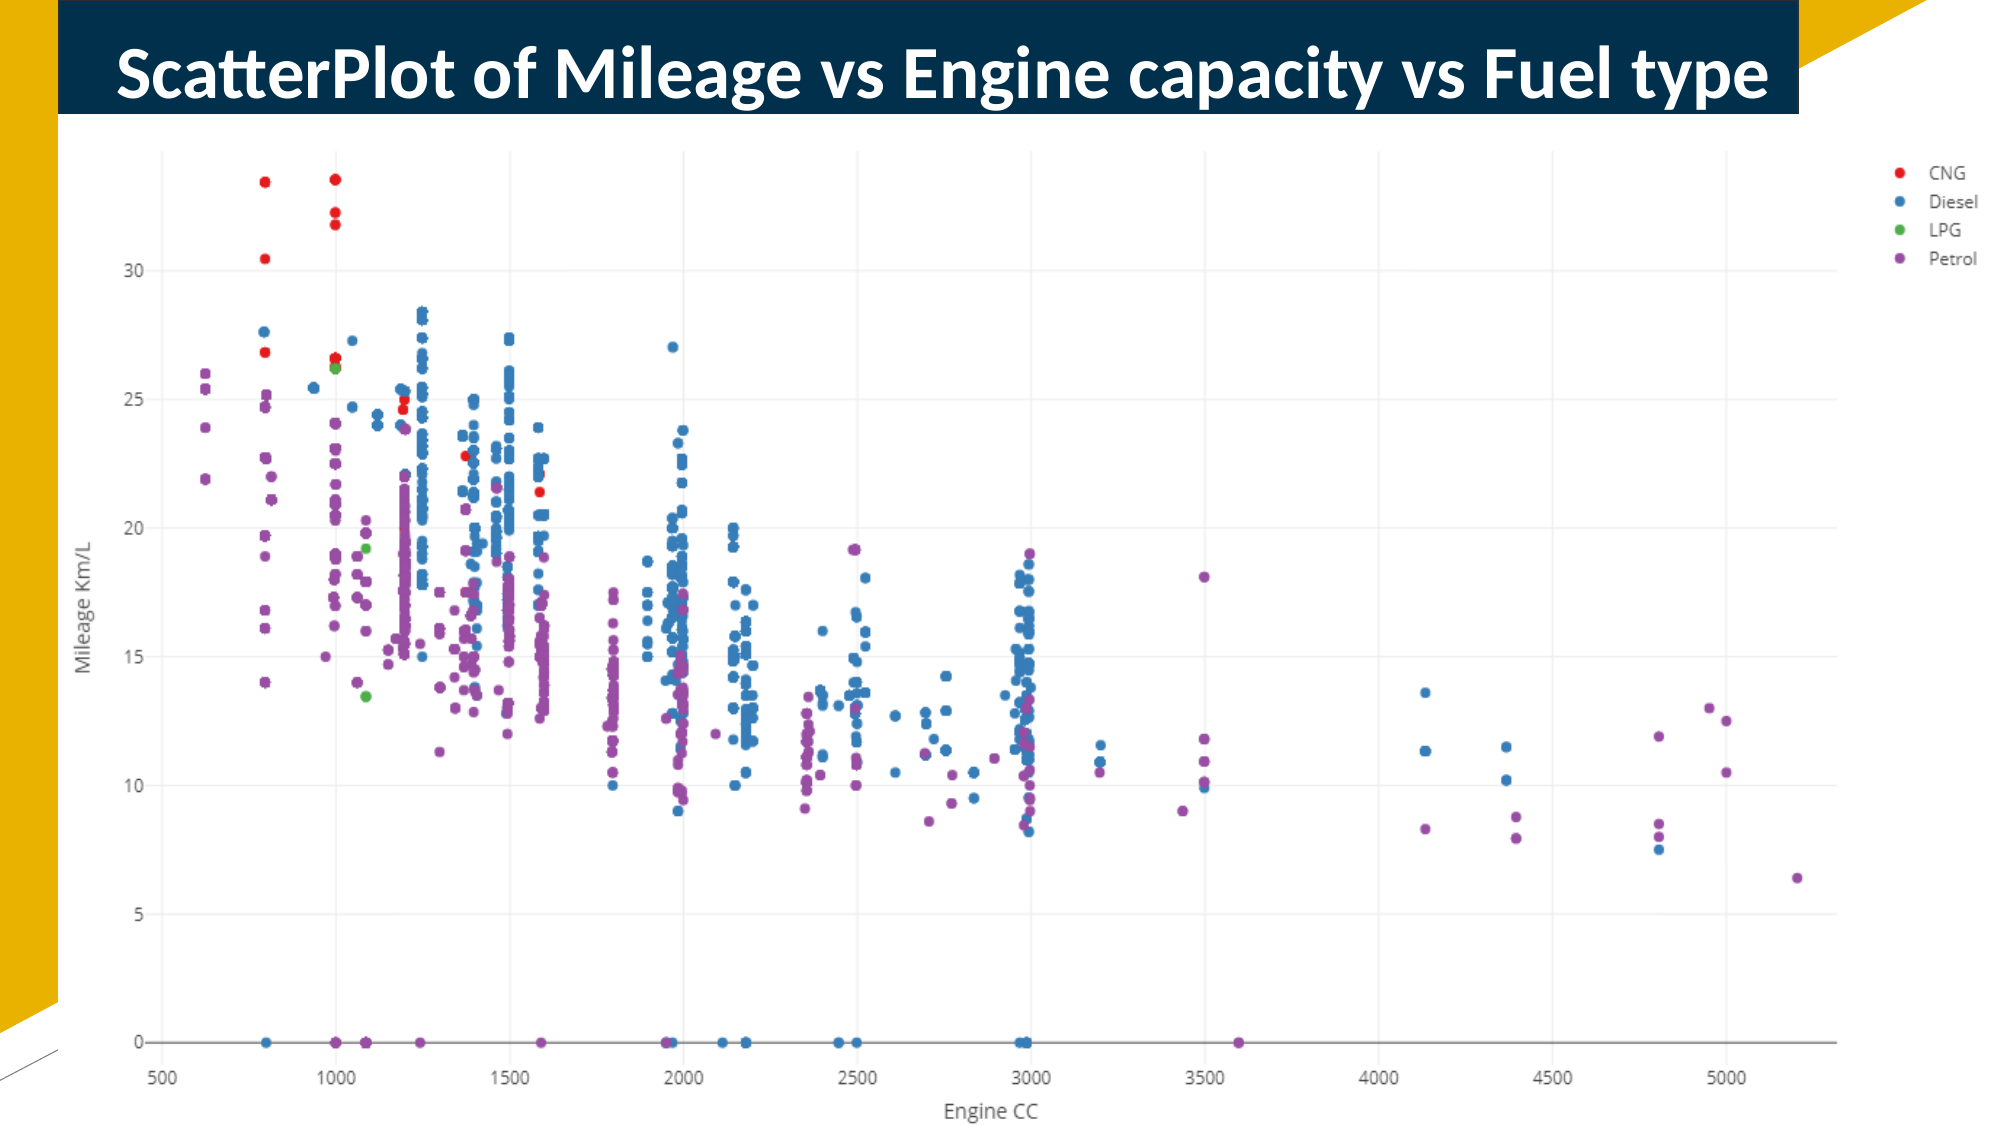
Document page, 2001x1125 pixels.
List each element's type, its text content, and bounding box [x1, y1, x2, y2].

title ScatterPlot of Mileage vs Engine capacity vs Fuel type [58, 0, 1799, 114]
picture [58, 114, 2000, 1125]
